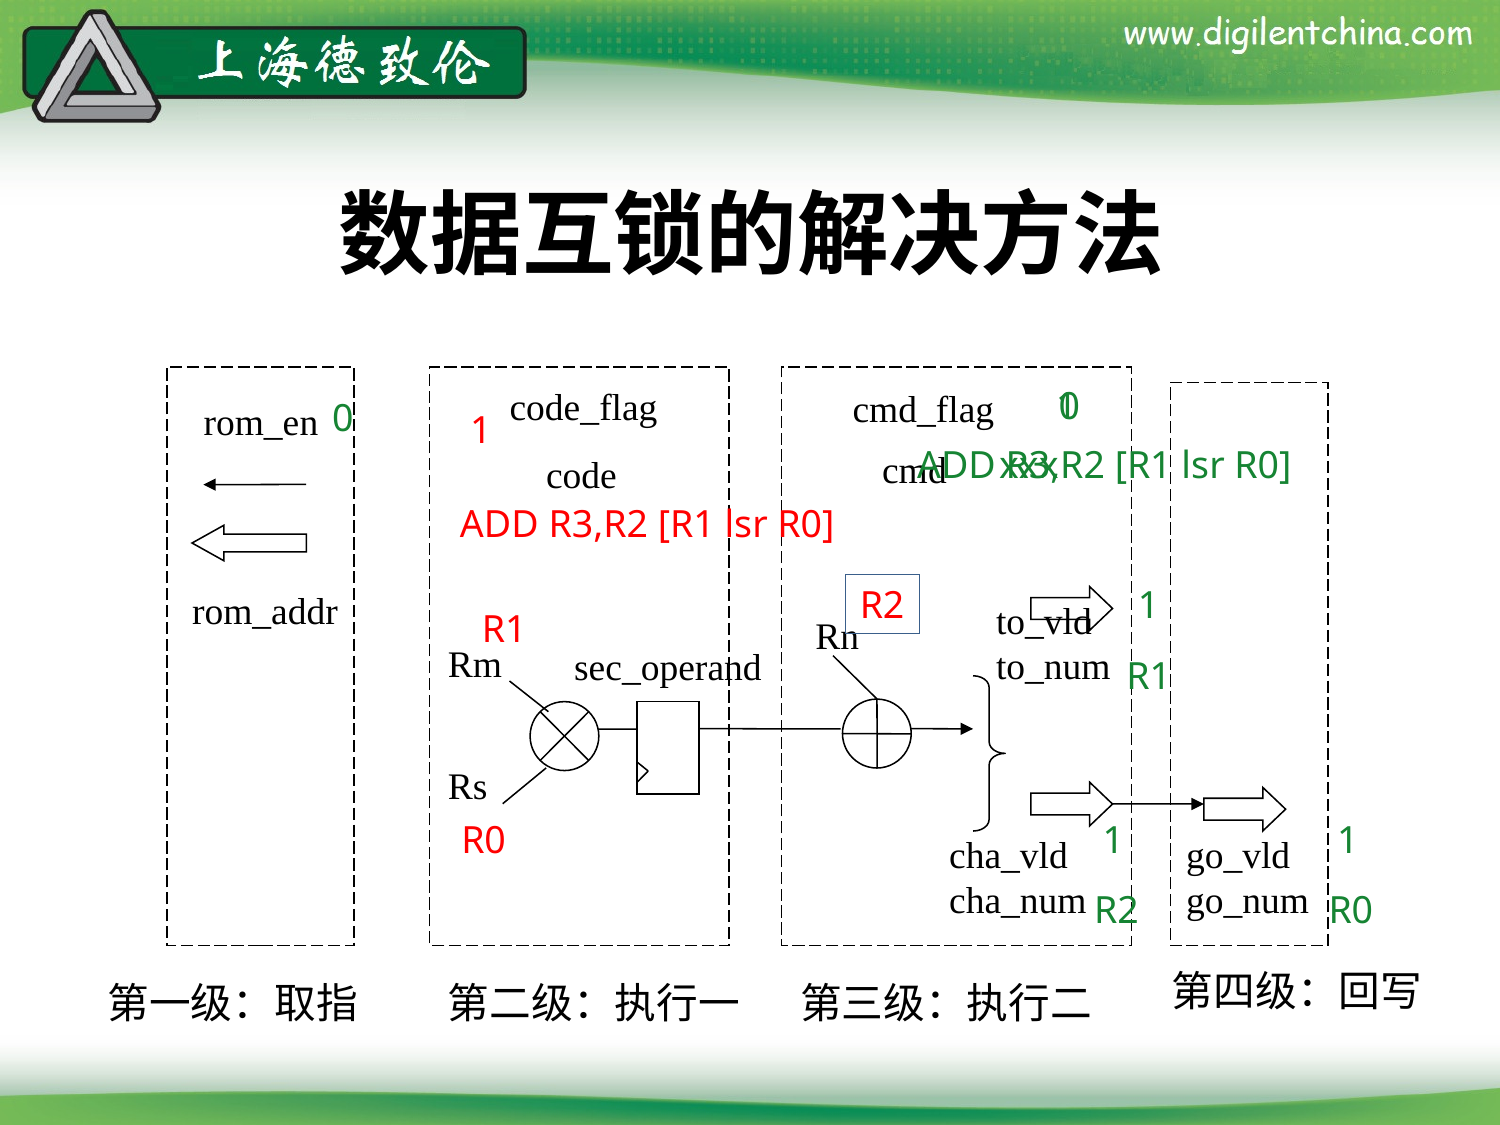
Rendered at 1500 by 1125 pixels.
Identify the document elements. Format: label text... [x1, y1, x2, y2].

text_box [93, 304, 1431, 1046]
picture [0, 0, 1500, 1125]
title 数据互锁的解决方法 [76, 137, 1427, 325]
